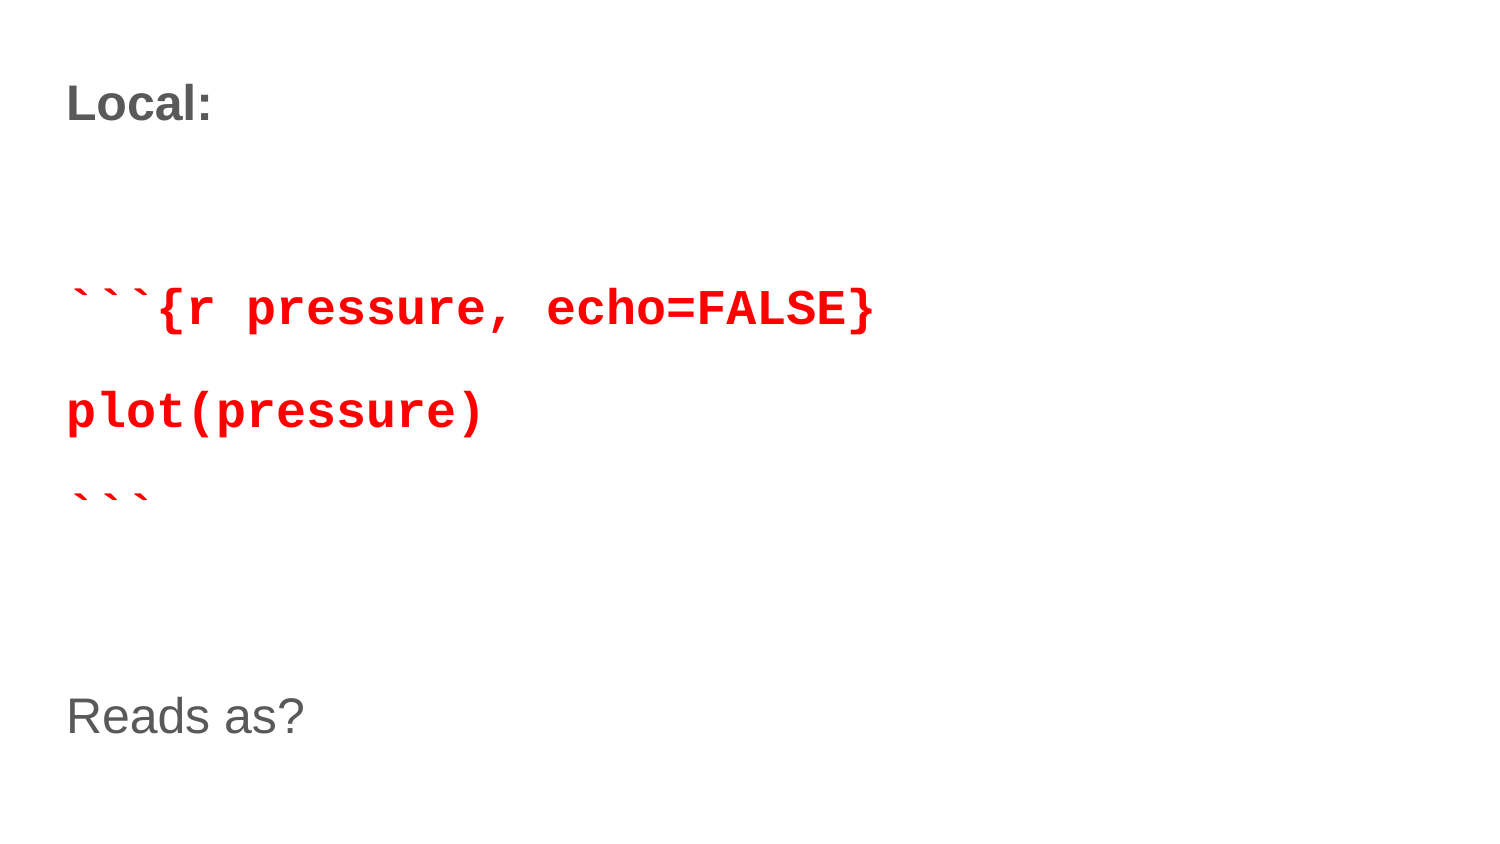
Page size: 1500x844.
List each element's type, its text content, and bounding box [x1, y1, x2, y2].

list Local: ```{r pressure, echo=FALSE} plot(pressure) ``` Reads as? [51, 46, 1449, 750]
